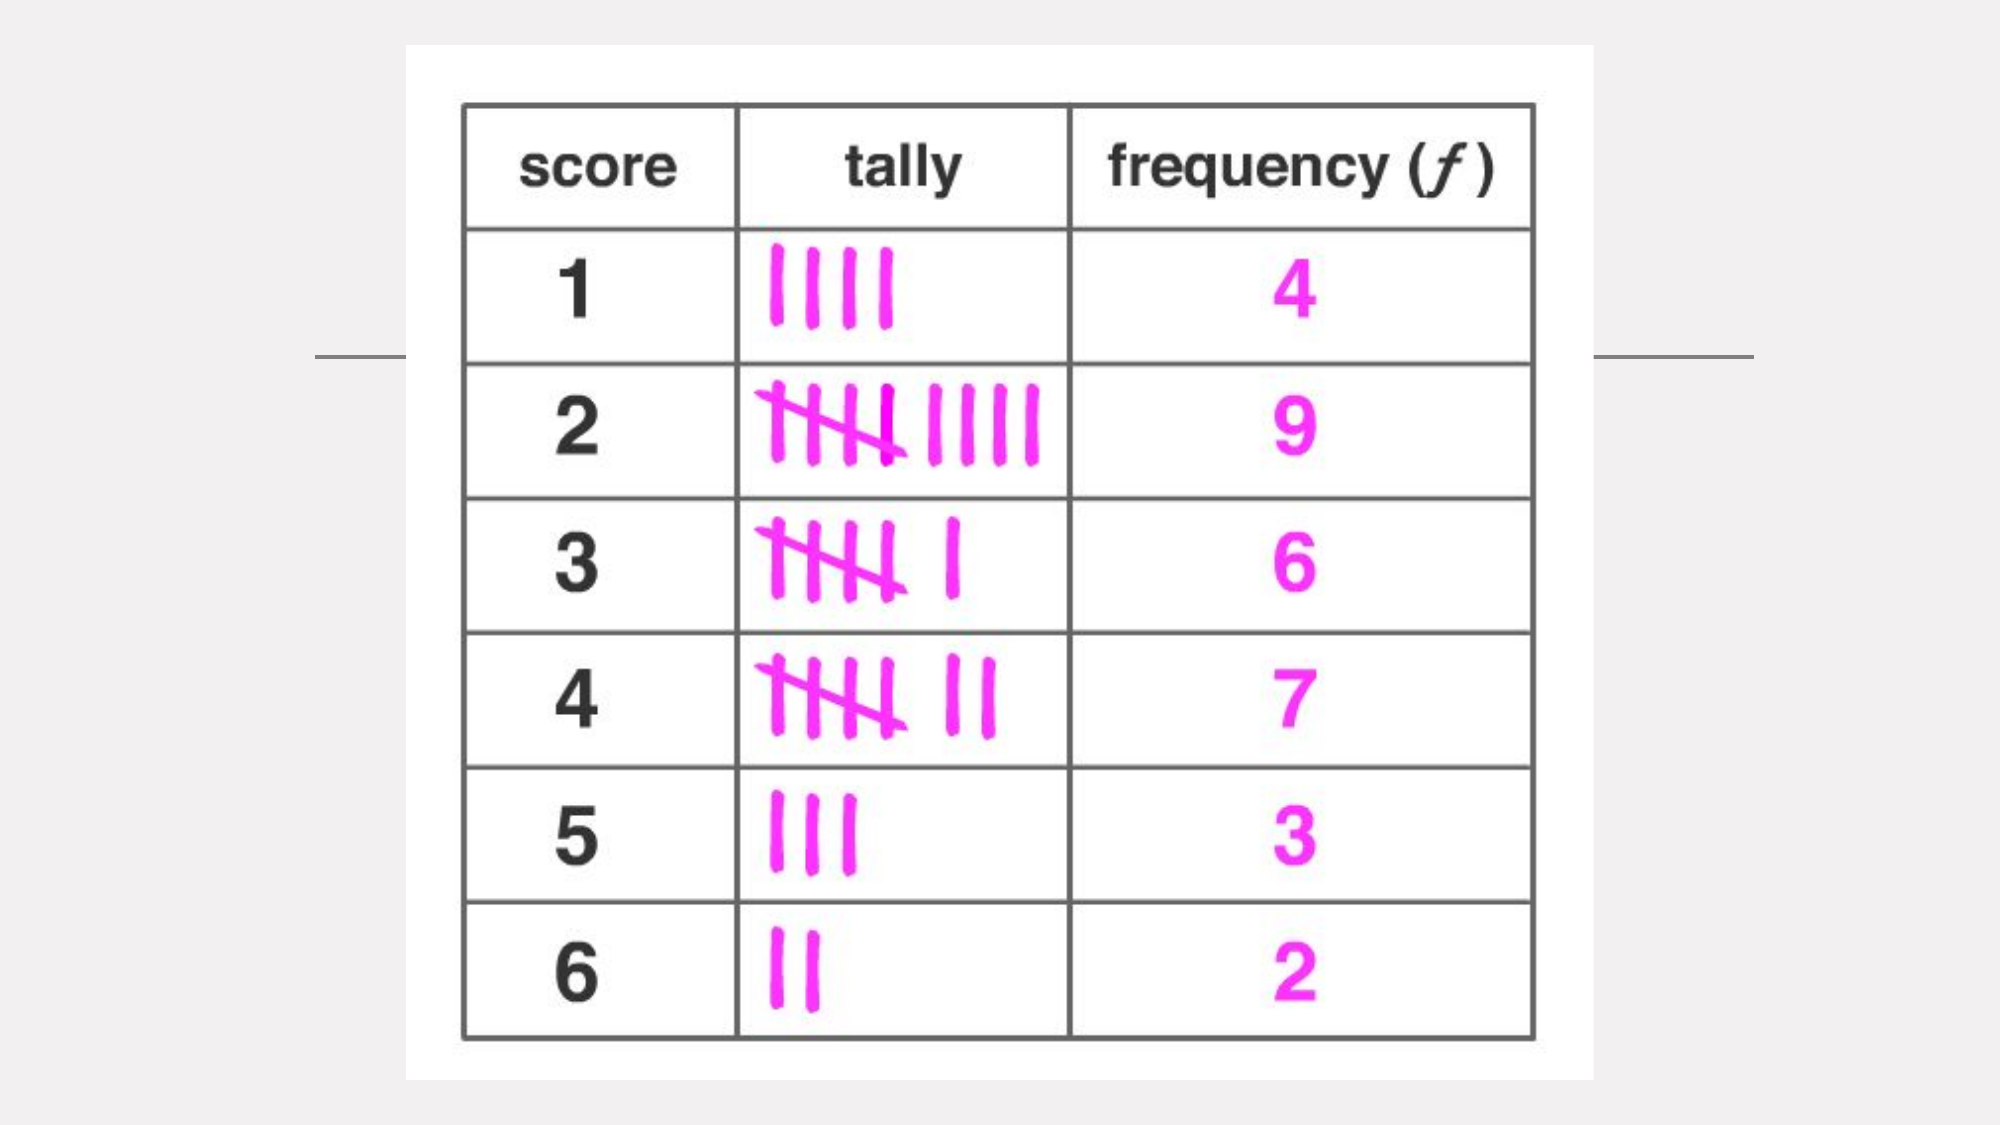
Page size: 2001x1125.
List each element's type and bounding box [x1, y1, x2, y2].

list [405, 45, 1594, 1080]
